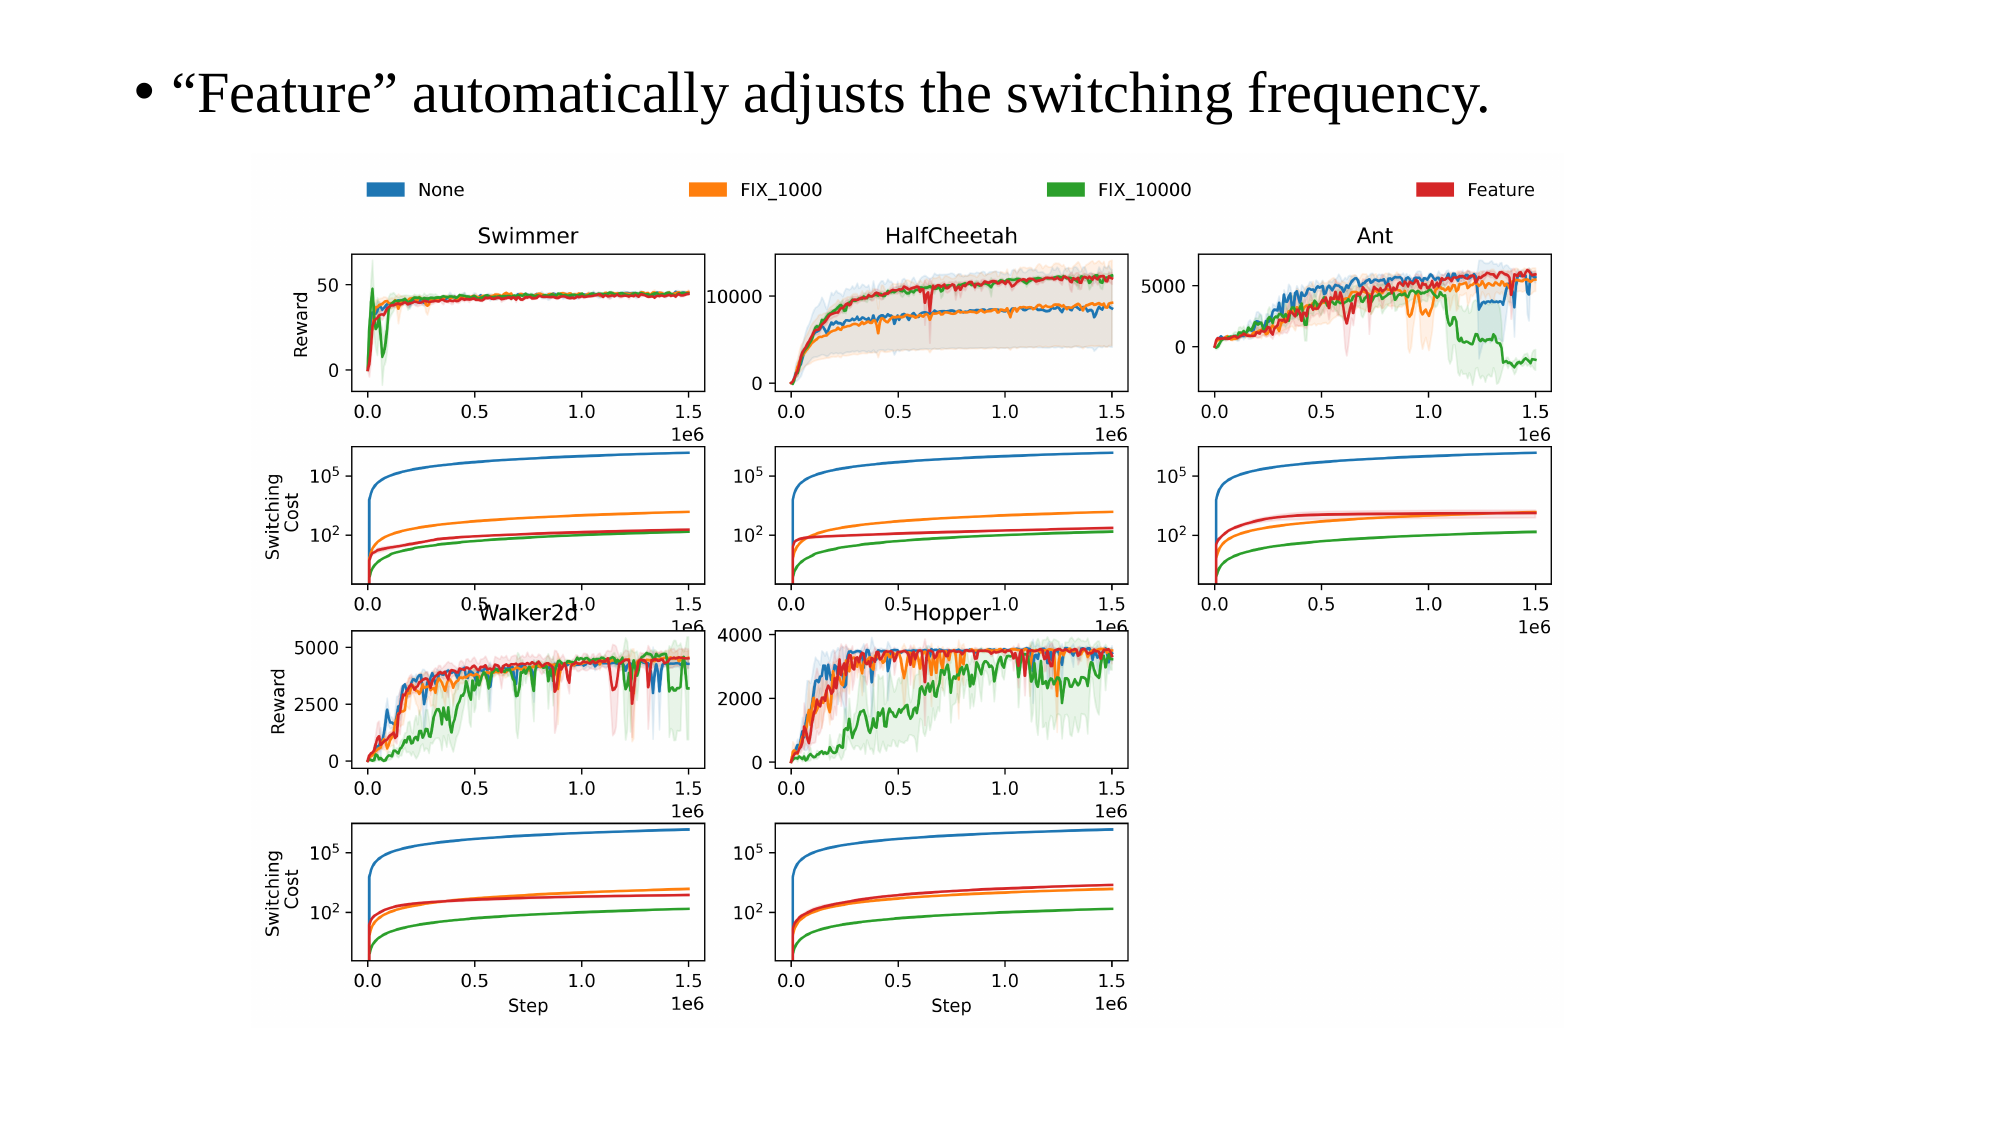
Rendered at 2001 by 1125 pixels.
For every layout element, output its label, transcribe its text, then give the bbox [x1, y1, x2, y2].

picture [251, 153, 1564, 1028]
list “Feature” automatically adjusts the switching frequency. [119, 54, 1845, 180]
